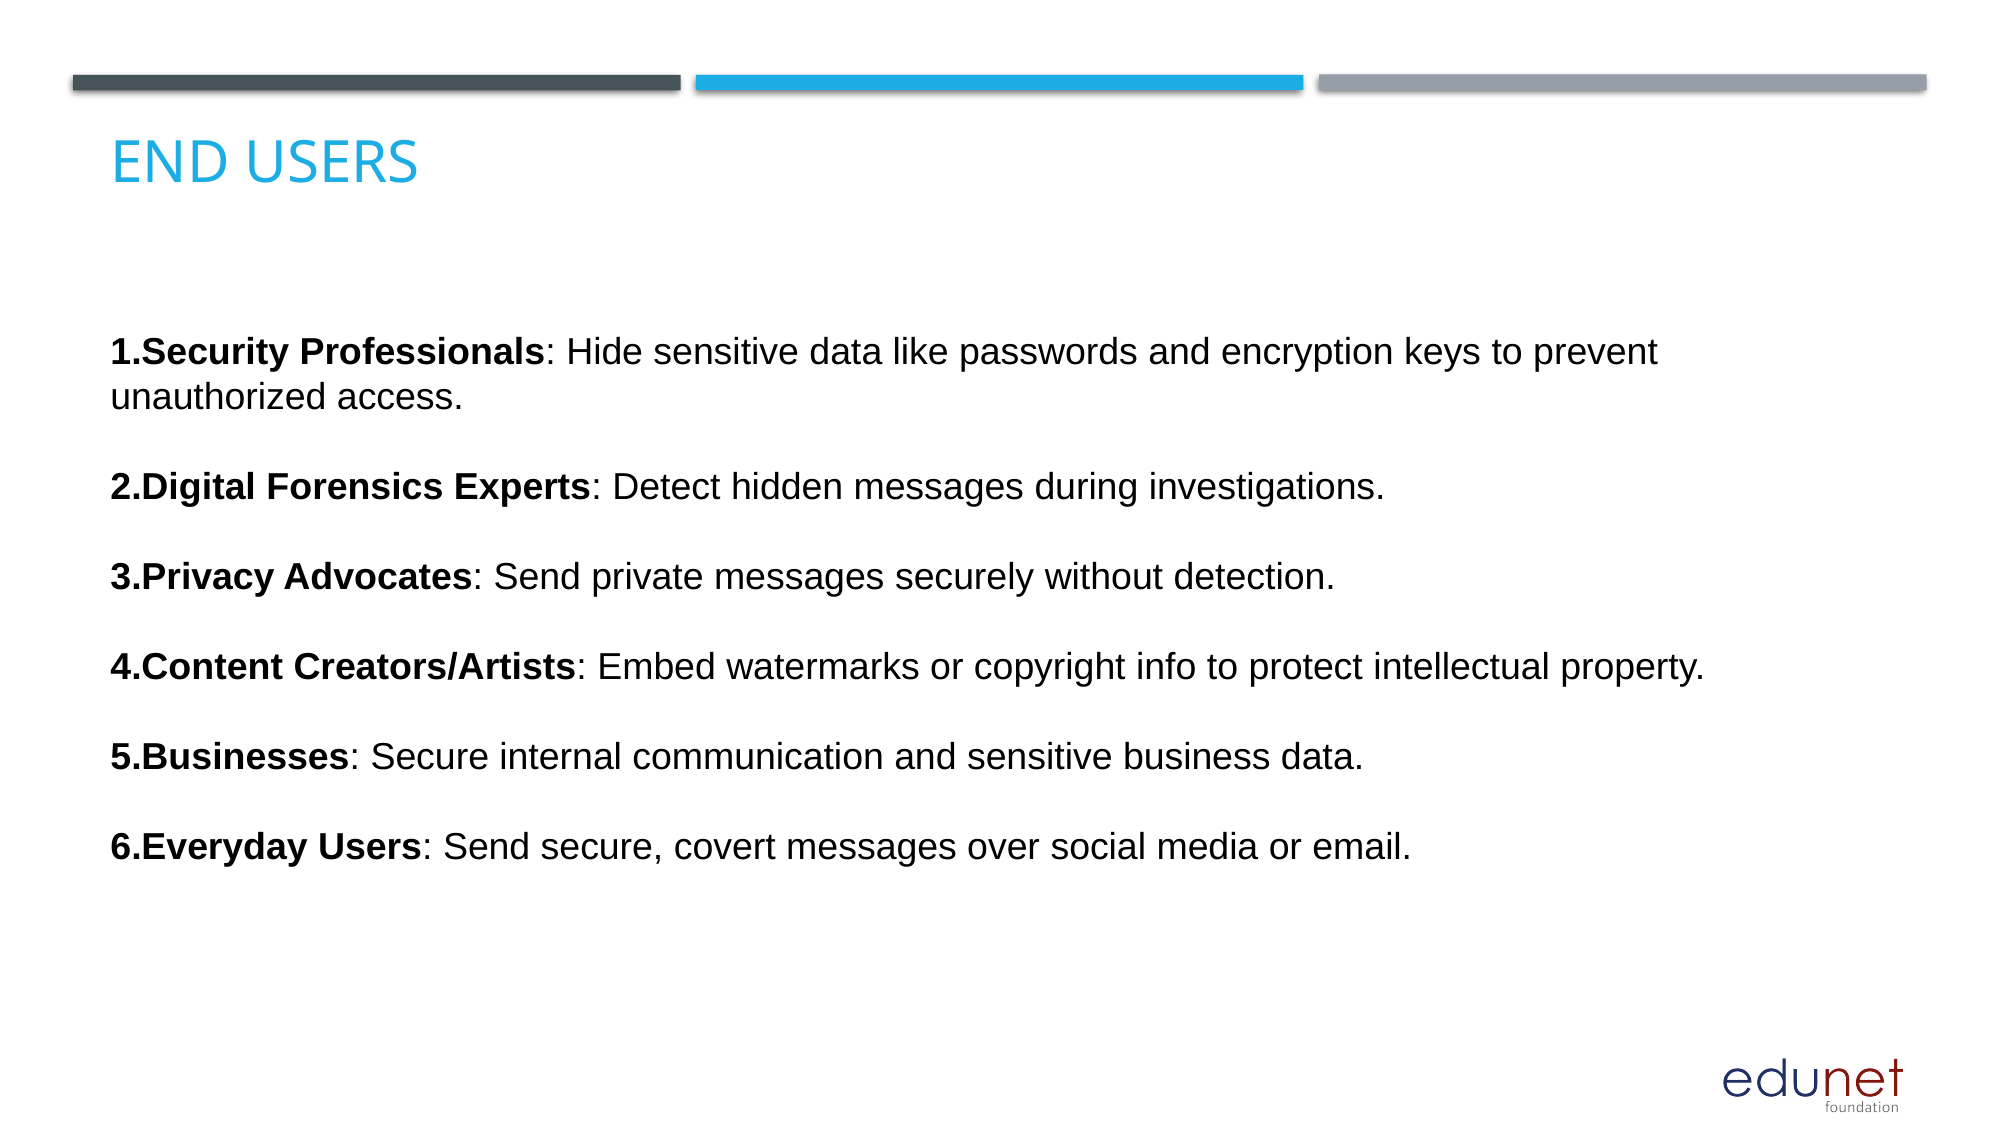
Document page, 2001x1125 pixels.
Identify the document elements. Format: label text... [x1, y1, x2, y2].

list Security Professionals: Hide sensitive data like passwords and encryption keys to prevent unauthorized access. Digital Forensics Experts: Detect hidden messages during investigations. Privacy Advocates: Send private messages securely without detection. Content Creators/Artists: Embed watermarks or copyright info to protect intellectual property. Businesses: Secure internal communication and sensitive business data. Everyday Users: Send secure, covert messages over social media or email. [95, 270, 1747, 924]
title End users [95, 115, 1905, 203]
picture [1719, 1056, 1905, 1116]
